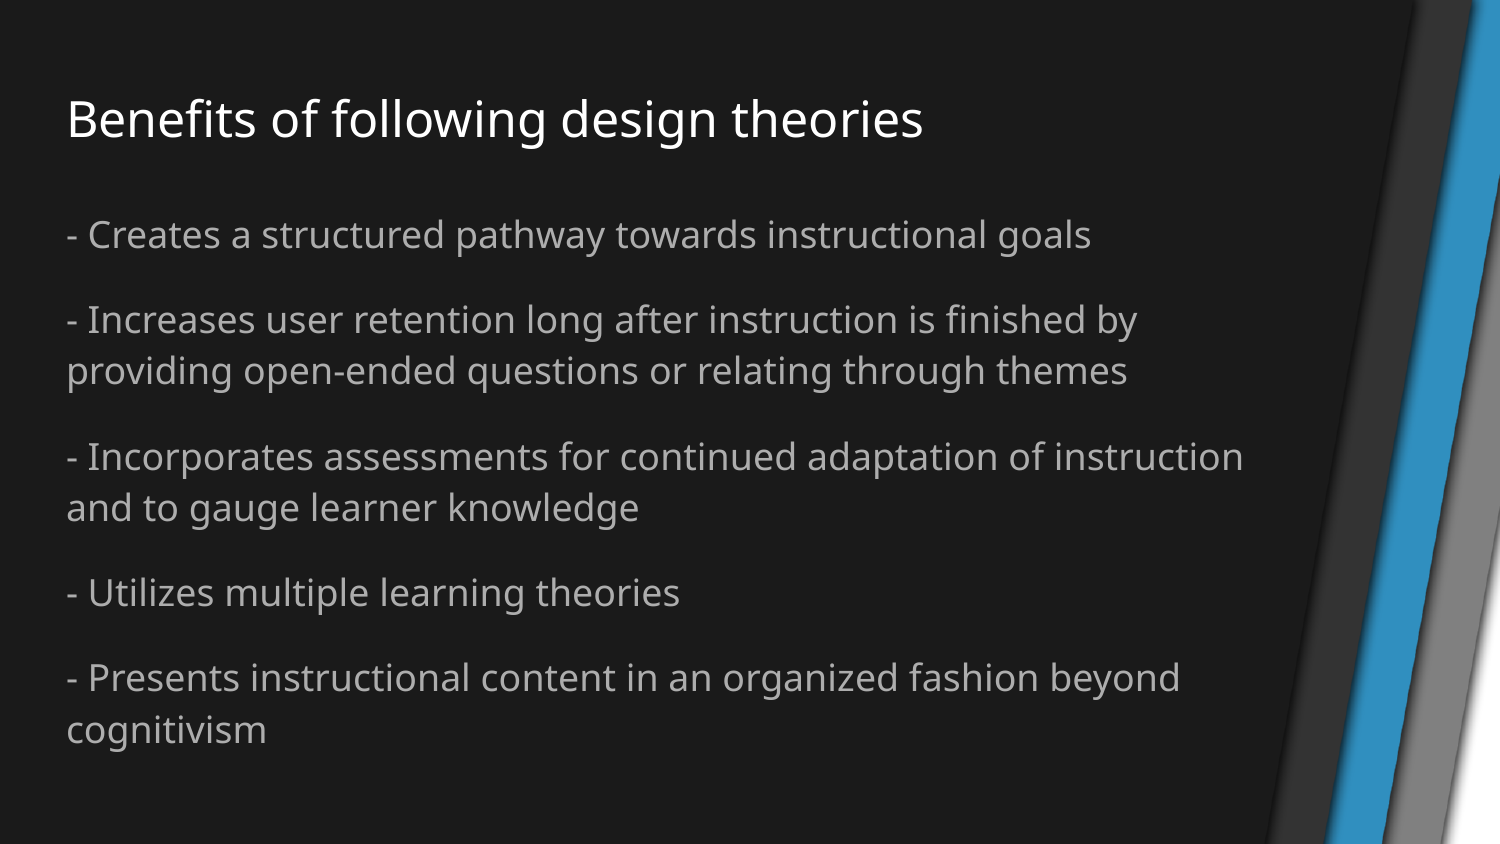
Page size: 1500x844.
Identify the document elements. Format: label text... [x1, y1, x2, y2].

picture [0, 0, 1500, 844]
list - Creates a structured pathway towards instructional goals - Increases user retention long after instruction is finished by providing open-ended questions or relating through themes - Incorporates assessments for continued adaptation of instruction and to gauge learner knowledge - Utilizes multiple learning theories - Presents instructional content in an organized fashion beyond cognitivism [51, 189, 1321, 750]
title Benefits of following design theories [51, 72, 1449, 167]
